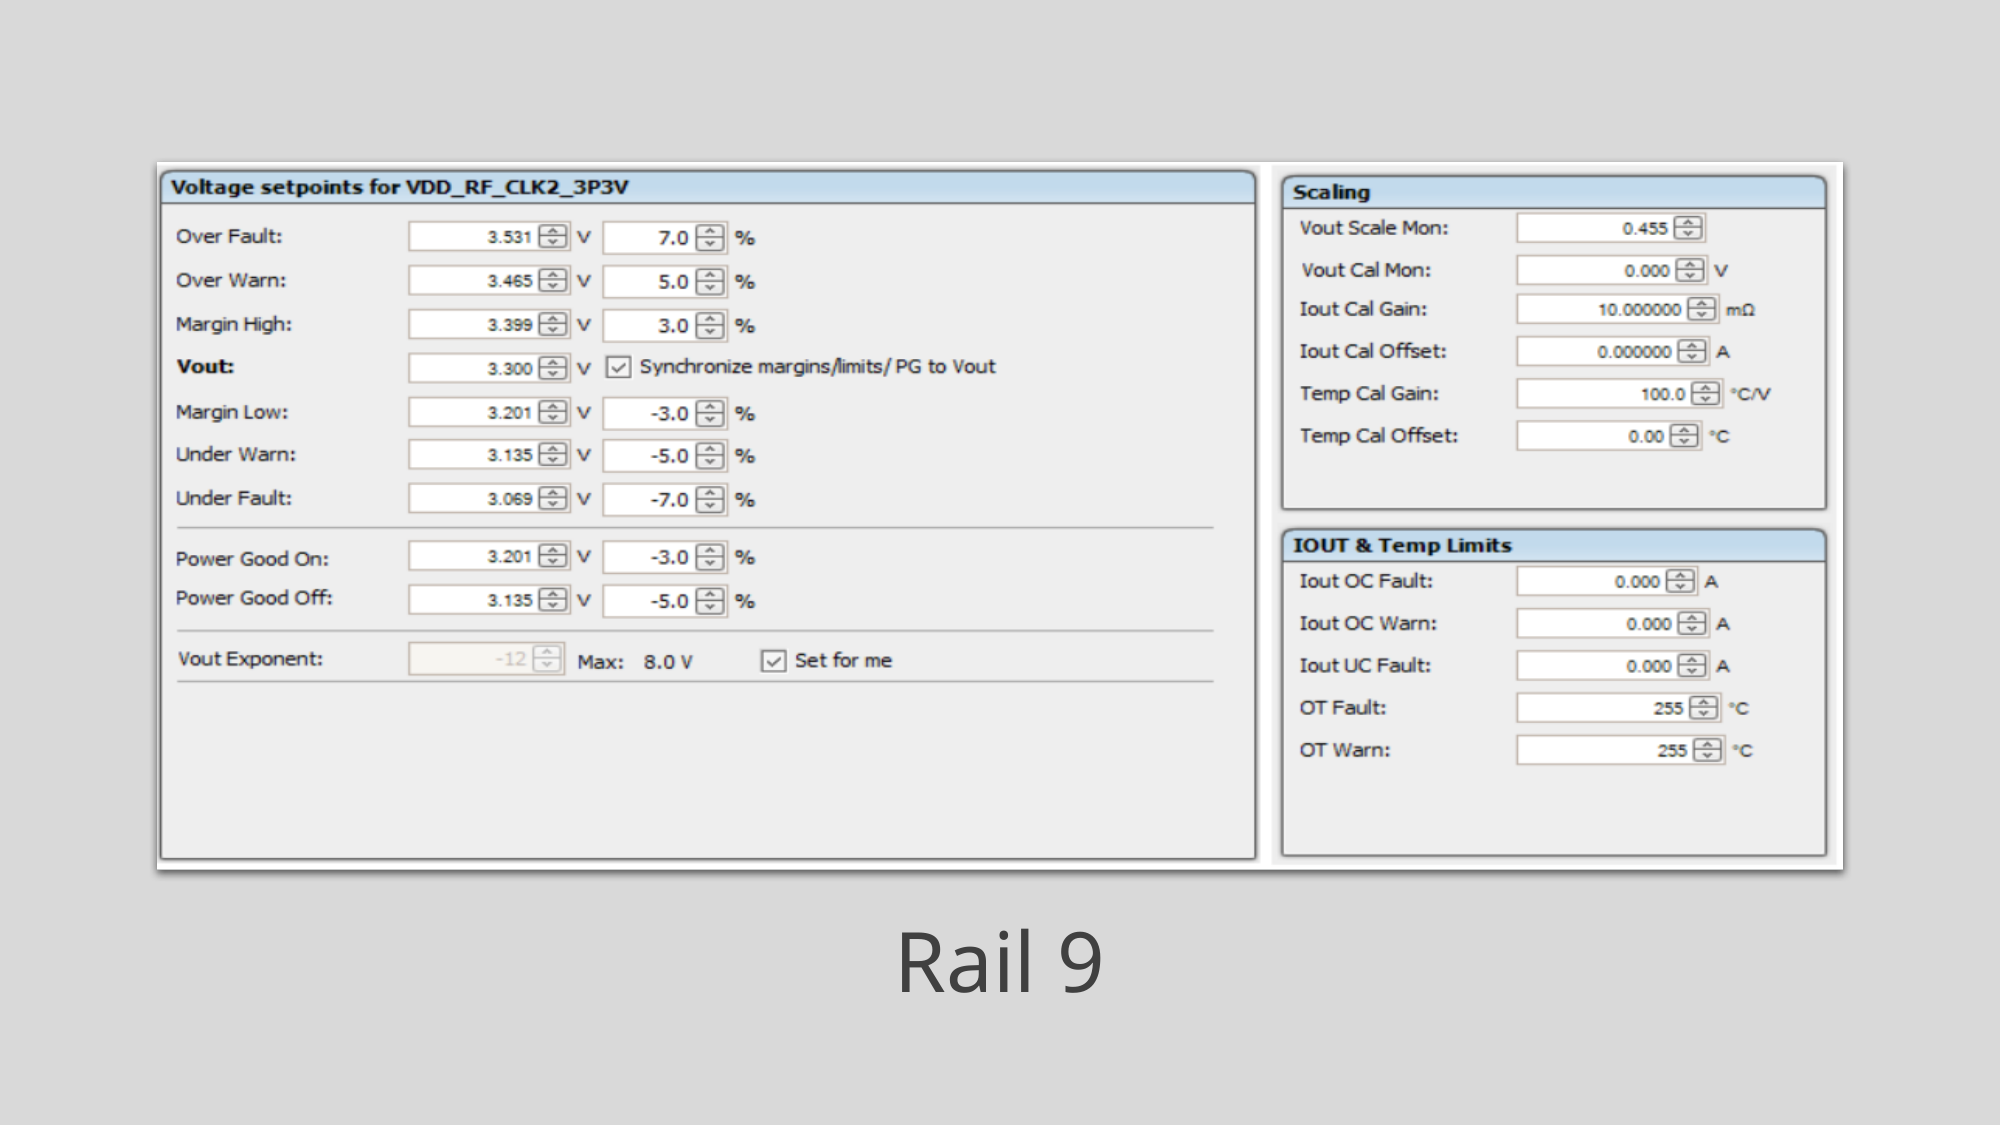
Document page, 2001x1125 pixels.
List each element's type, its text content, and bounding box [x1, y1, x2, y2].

title Rail 9 [157, 889, 1843, 1043]
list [157, 162, 1843, 869]
text_box [0, 0, 2000, 1125]
